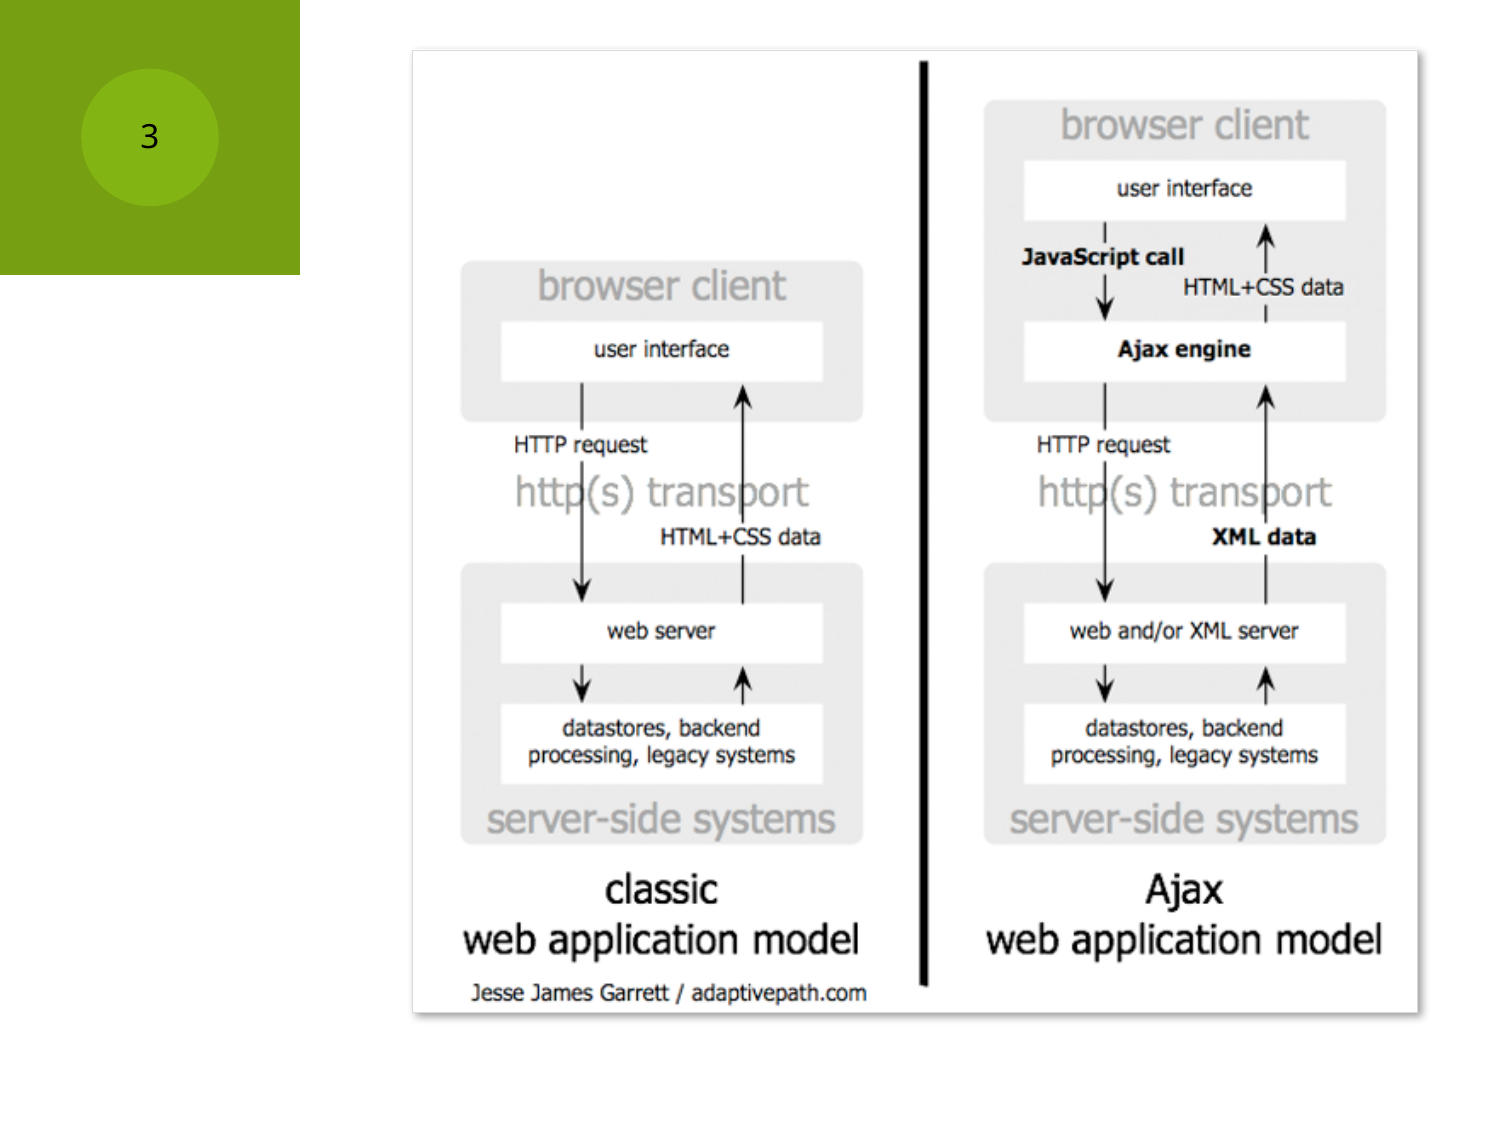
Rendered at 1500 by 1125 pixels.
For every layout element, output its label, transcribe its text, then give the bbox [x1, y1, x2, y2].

picture [412, 49, 1418, 1013]
slide_number 3 [87, 87, 213, 188]
